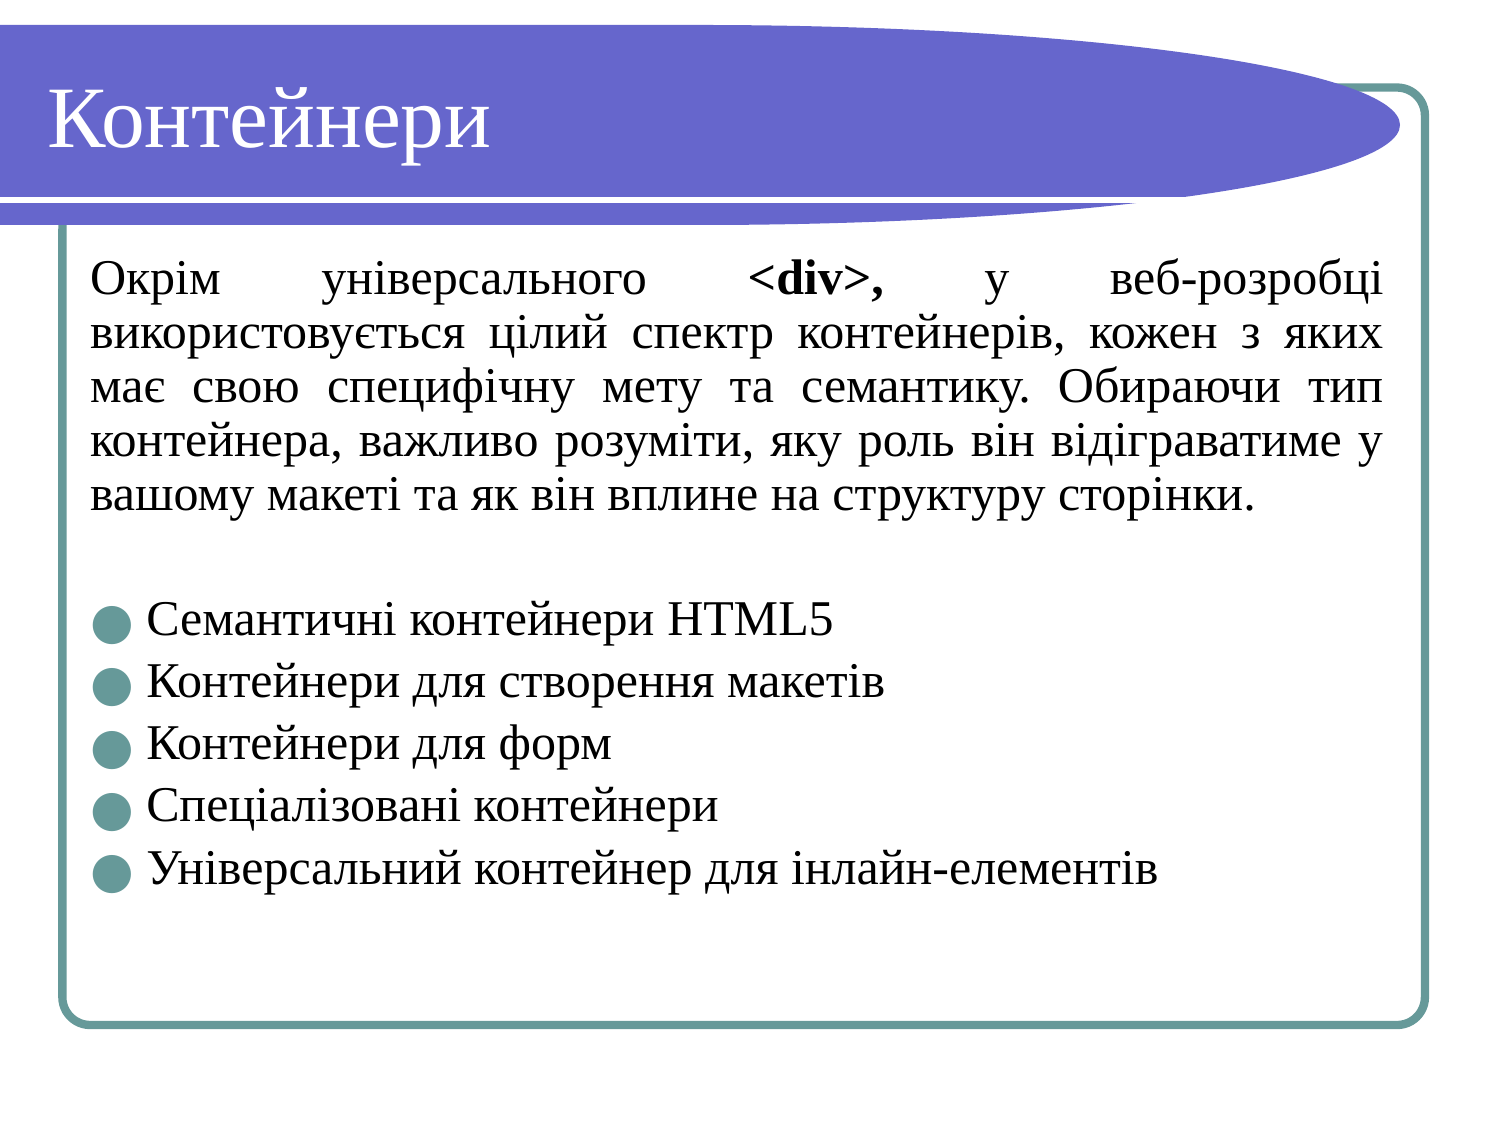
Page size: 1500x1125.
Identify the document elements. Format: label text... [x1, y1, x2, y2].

list Окрім універсального <div>, у веб-розробці використовується цілий спектр контейнерів, кожен з яких має свою специфічну мету та семантику. Обираючи тип контейнера, важливо розуміти, яку роль він відіграватиме у вашому макеті та як він вплине на структуру сторінки. Семантичні контейнери HTML5 Контейнери для створення макетів Контейнери для форм Спеціалізовані контейнери Універсальний контейнер для інлайн-елементів [75, 243, 1399, 1003]
title Контейнери [32, 37, 1347, 188]
